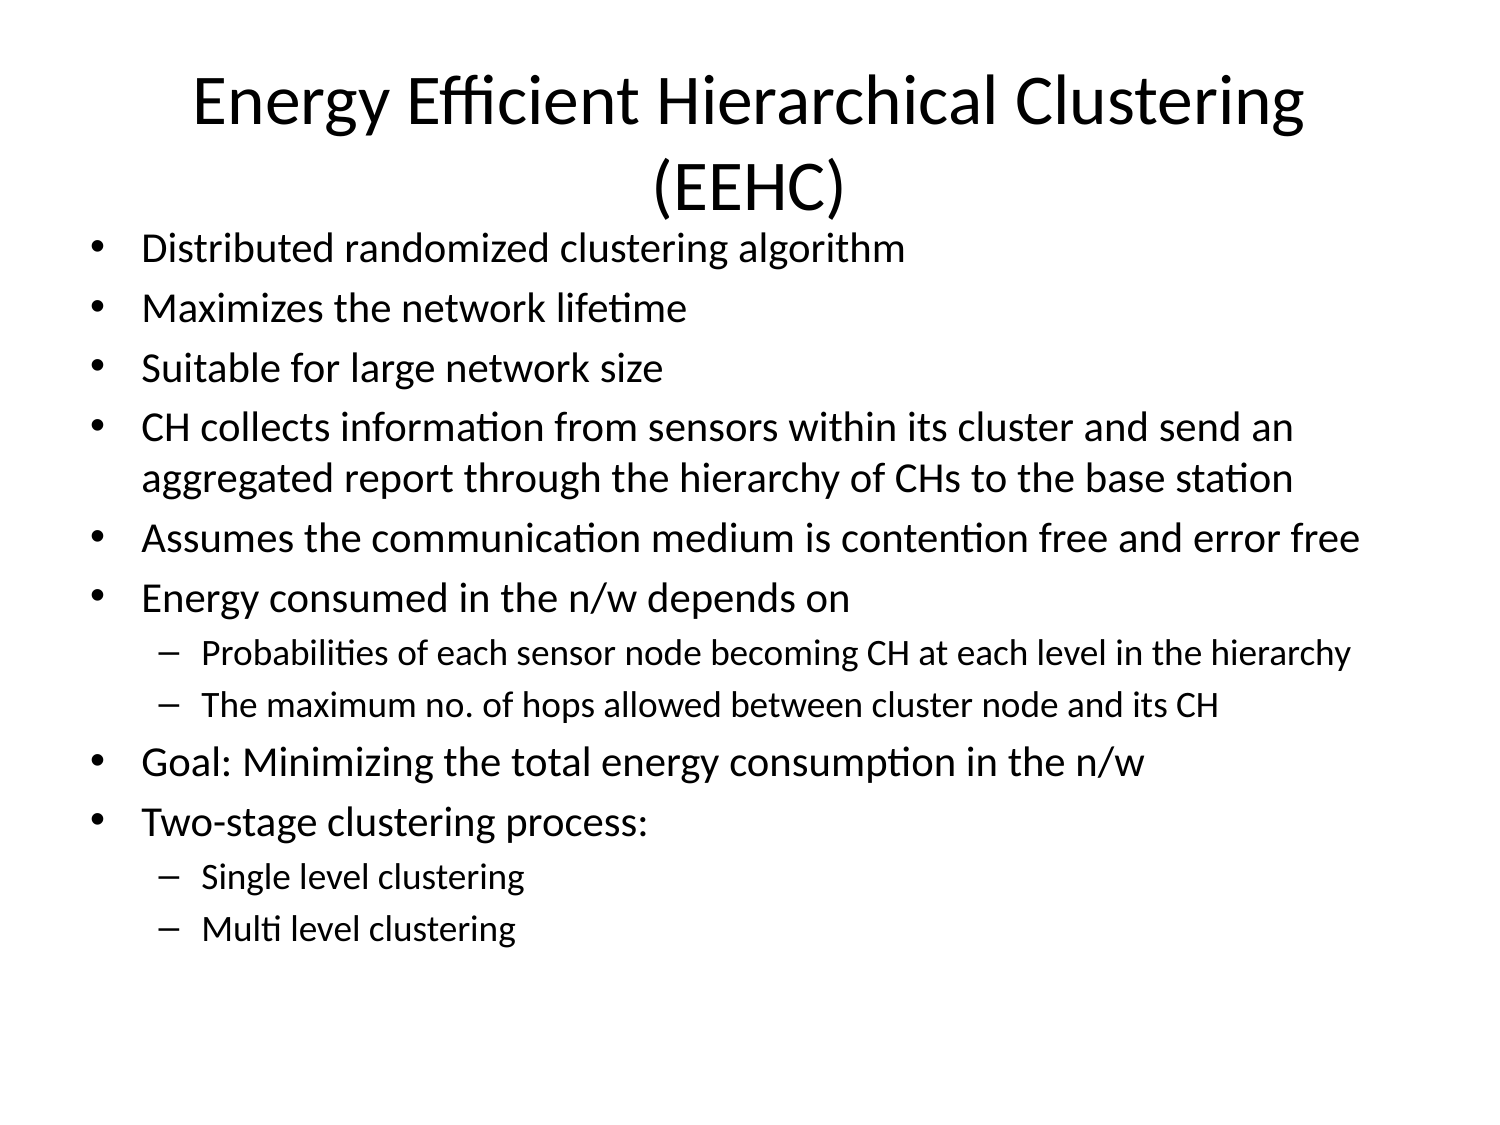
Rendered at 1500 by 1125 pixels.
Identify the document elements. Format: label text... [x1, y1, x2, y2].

title Energy Efficient Hierarchical Clustering (EEHC) [75, 45, 1425, 212]
list Distributed randomized clustering algorithm Maximizes the network lifetime Suitable for large network size CH collects information from sensors within its cluster and send an aggregated report through the hierarchy of CHs to the base station Assumes the communication medium is contention free and error free Energy consumed in the n/w depends on Probabilities of each sensor node becoming CH at each level in the hierarchy The maximum no. of hops allowed between cluster node and its CH Goal: Minimizing the total energy consumption in the n/w Two-stage clustering process: Single level clustering Multi level clustering [75, 212, 1425, 1038]
